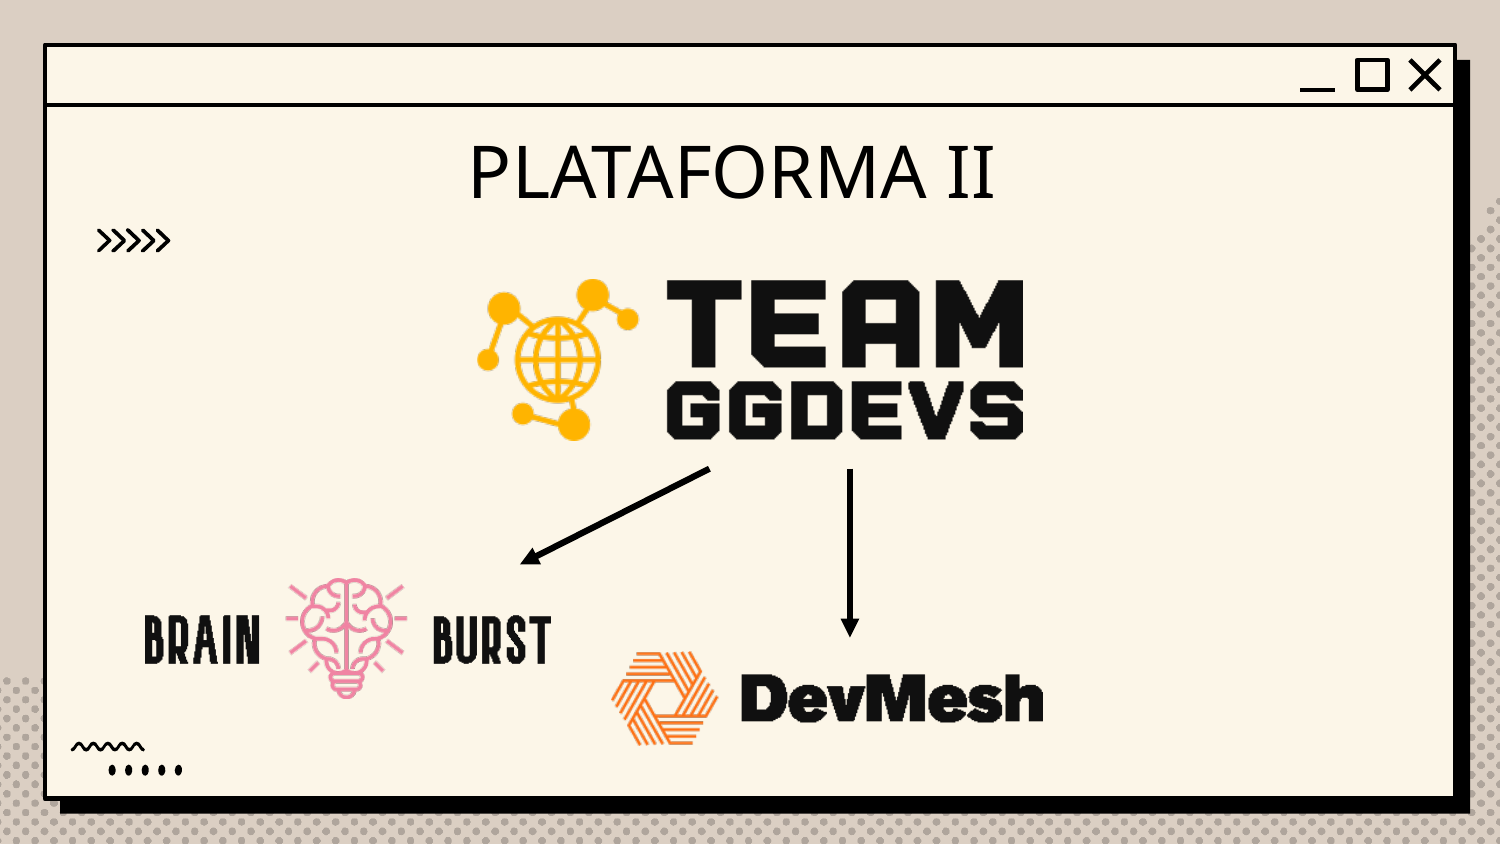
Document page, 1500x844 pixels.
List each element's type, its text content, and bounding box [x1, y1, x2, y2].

picture [477, 278, 1023, 441]
text_box [156, 228, 171, 253]
text_box [108, 764, 116, 776]
text_box [174, 764, 182, 776]
text_box [125, 764, 133, 776]
text_box [140, 228, 156, 253]
text_box [111, 228, 126, 253]
text_box [97, 228, 112, 253]
text_box [125, 228, 141, 253]
text_box [158, 764, 166, 776]
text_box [519, 468, 710, 565]
text_box [70, 741, 145, 752]
picture [145, 578, 552, 699]
title PLATAFORMA II [81, 110, 1383, 220]
text_box [141, 764, 149, 776]
picture [611, 651, 1044, 747]
